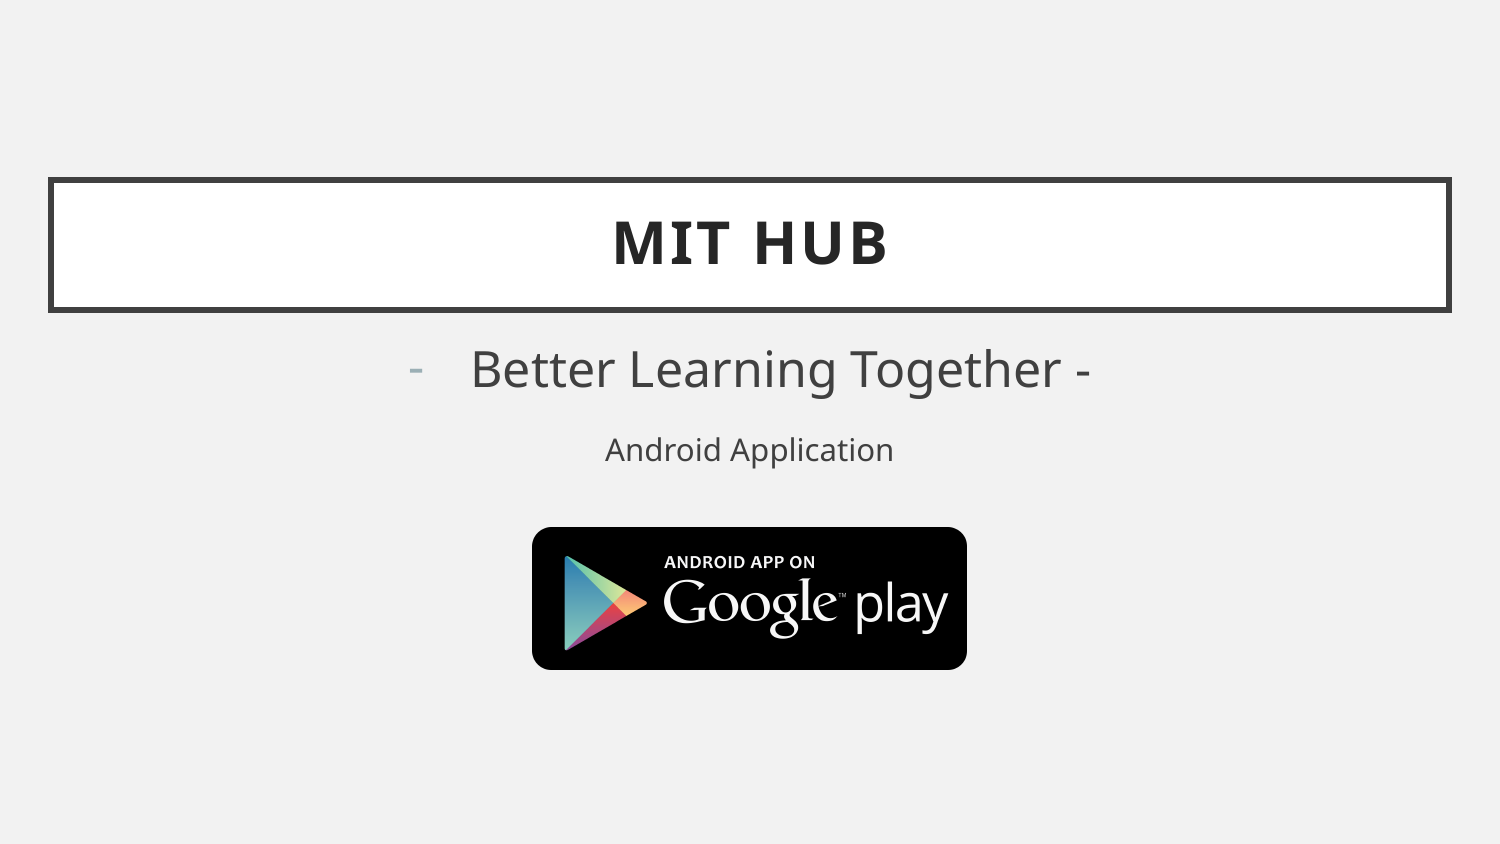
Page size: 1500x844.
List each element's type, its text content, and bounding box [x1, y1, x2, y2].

picture [532, 527, 968, 670]
subtitle Better Learning Together - [51, 322, 1449, 415]
subtitle Android Application [51, 415, 1449, 481]
title MIT Hub [48, 177, 1452, 313]
